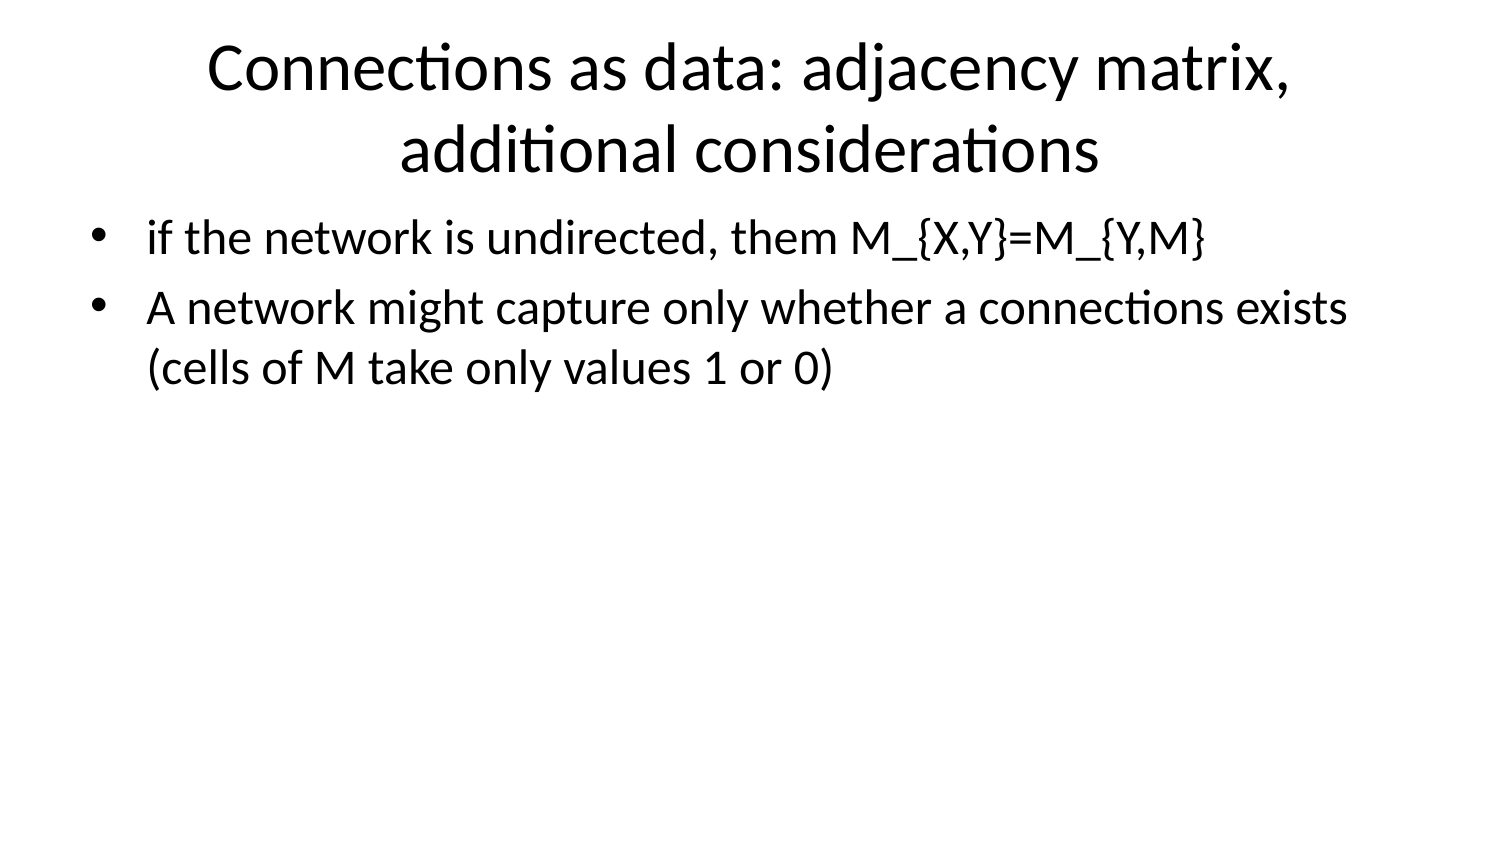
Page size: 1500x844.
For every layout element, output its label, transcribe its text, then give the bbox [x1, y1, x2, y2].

list if the network is undirected, them M_{X,Y}=M_{Y,M} A network might capture only whether a connections exists (cells of M take only values 1 or 0) [75, 196, 1425, 754]
title Connections as data: adjacency matrix, additional considerations [75, 33, 1425, 175]
